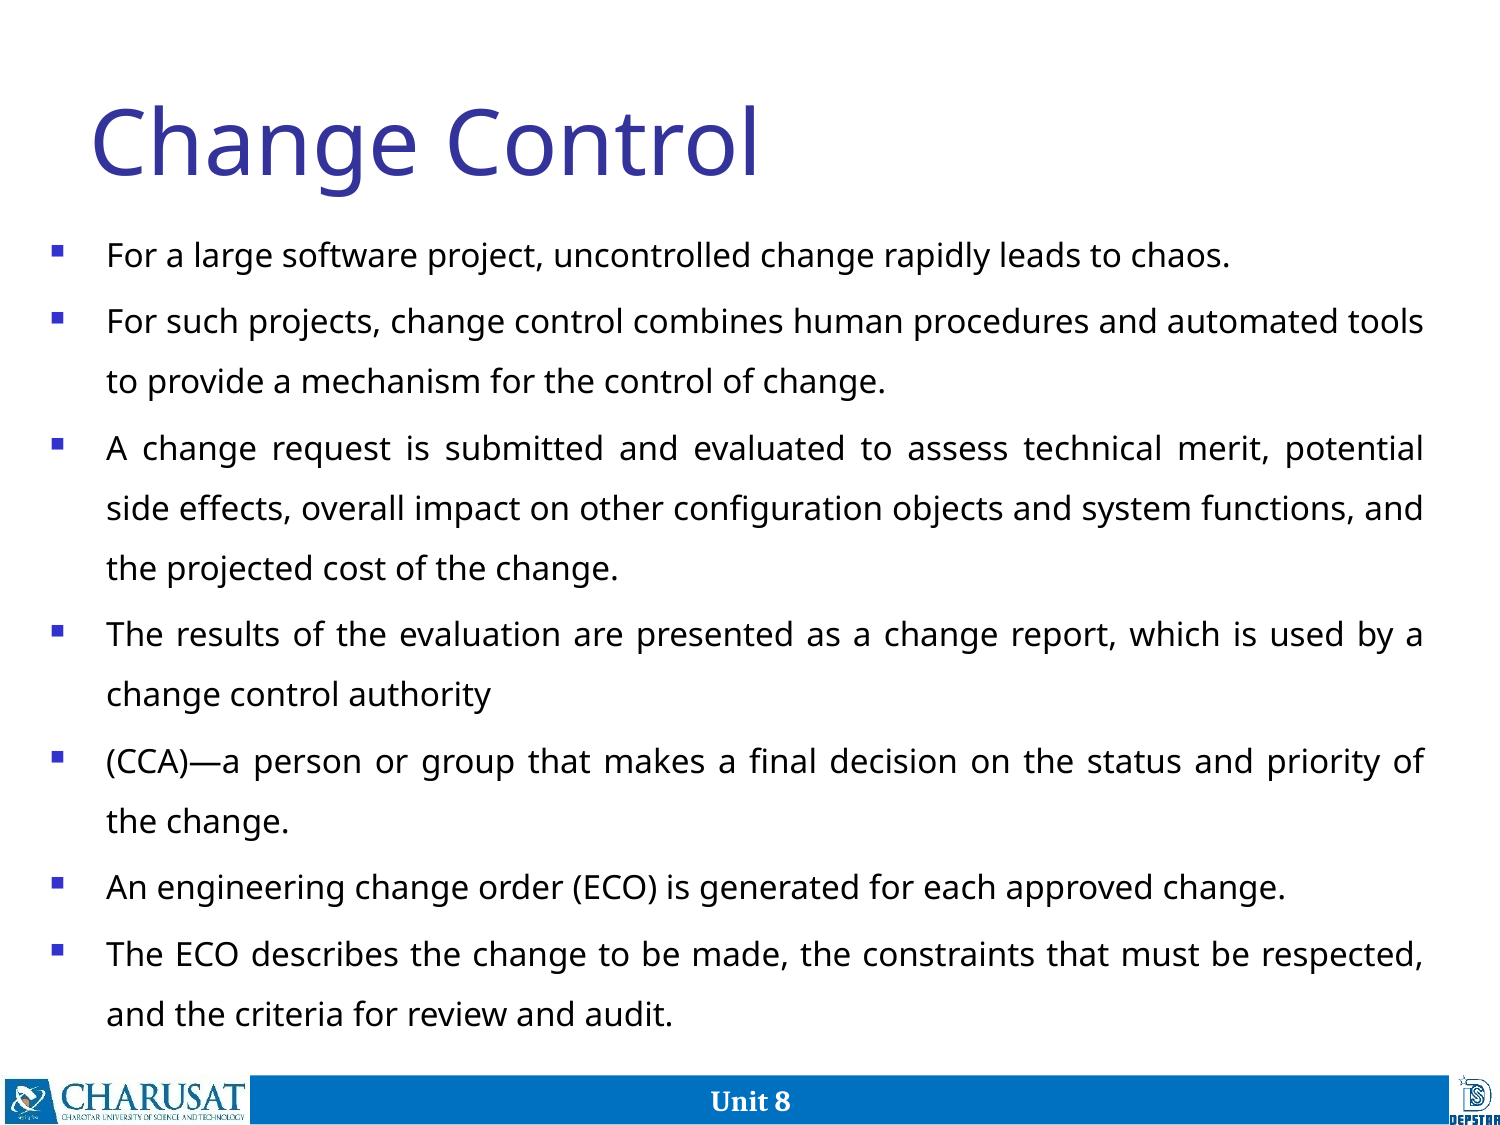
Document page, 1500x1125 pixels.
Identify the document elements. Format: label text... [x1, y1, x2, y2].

picture [1449, 1074, 1500, 1125]
list For a large software project, uncontrolled change rapidly leads to chaos. For such projects, change control combines human procedures and automated tools to provide a mechanism for the control of change. A change request is submitted and evaluated to assess technical merit, potential side effects, overall impact on other configuration objects and system functions, and the projected cost of the change. The results of the evaluation are presented as a change report, which is used by a change control authority (CCA)—a person or group that makes a final decision on the status and priority of the change. An engineering change order (ECO) is generated for each approved change. The ECO describes the change to be made, the constraints that must be respected, and the criteria for review and audit. [35, 206, 1442, 950]
picture [0, 1075, 250, 1125]
text_box Unit 8 [251, 1075, 1447, 1125]
title Change Control [75, 45, 1425, 206]
